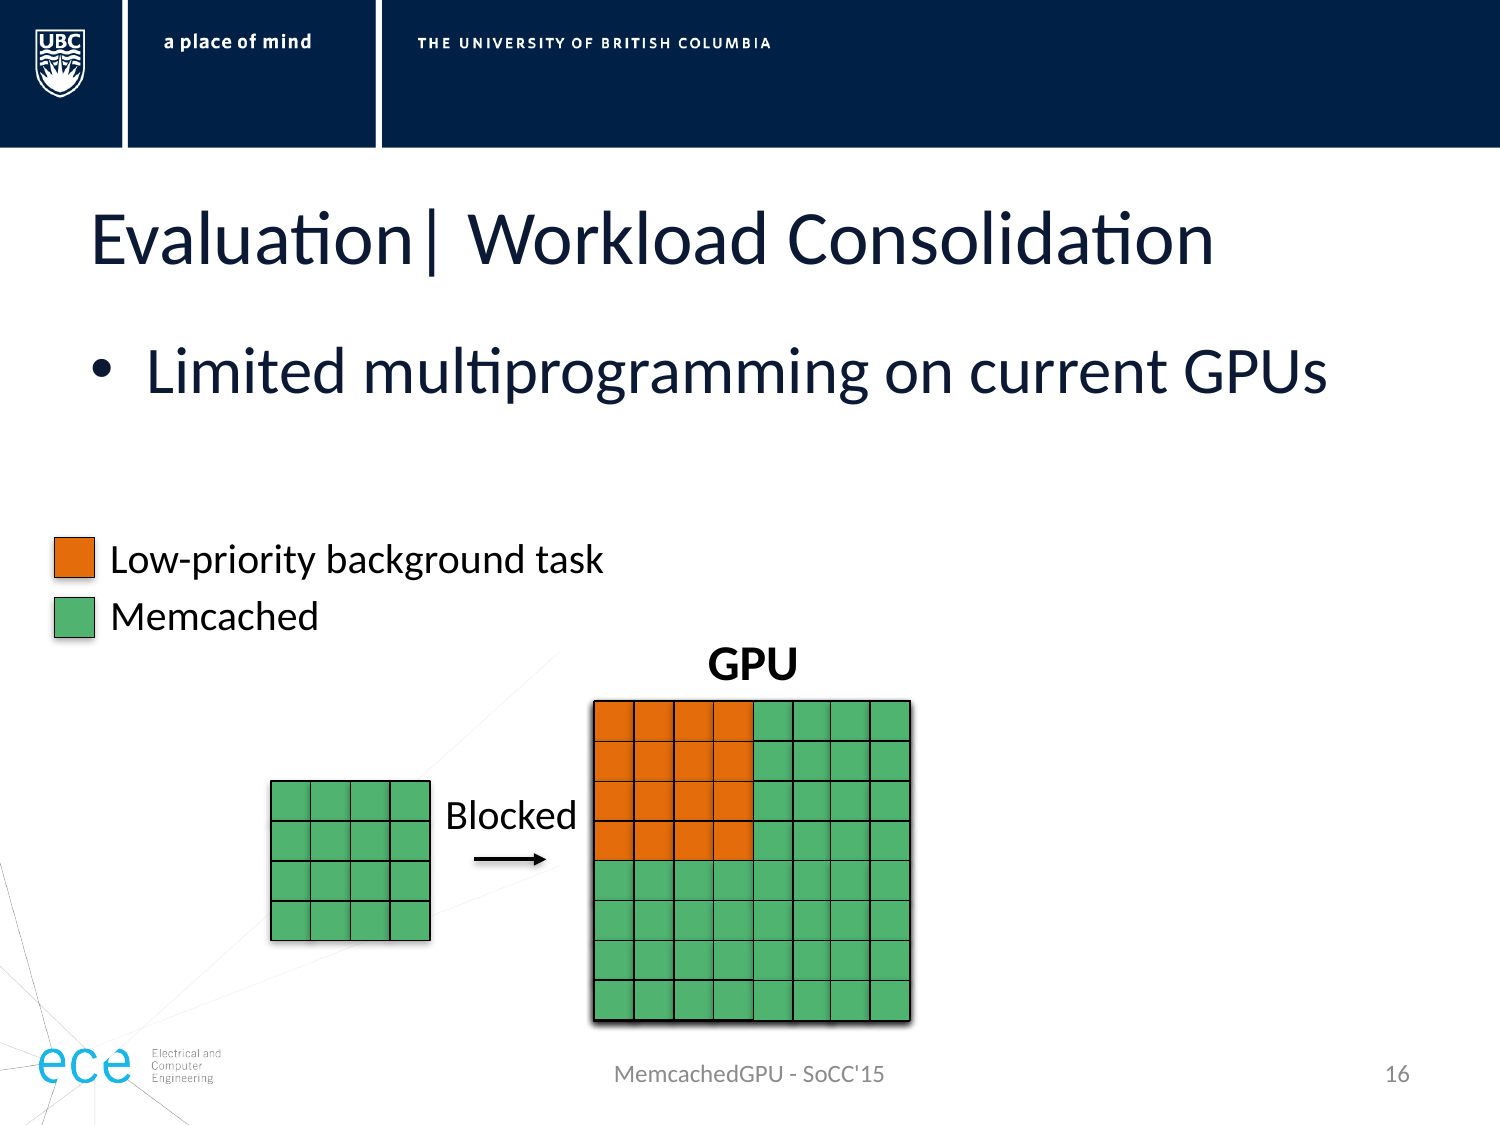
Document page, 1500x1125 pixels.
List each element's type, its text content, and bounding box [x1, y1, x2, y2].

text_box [753, 860, 910, 1021]
picture [0, 0, 1500, 148]
text_box Blocked [431, 780, 587, 846]
picture [0, 335, 560, 1125]
slide_number 15 [1328, 1042, 1425, 1103]
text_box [593, 701, 751, 860]
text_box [593, 860, 748, 1021]
text_box Memcached [95, 581, 626, 647]
text_box [54, 537, 95, 578]
list Limited multiprogramming on current GPUs [75, 319, 1445, 445]
text_box GPU [693, 623, 814, 698]
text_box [270, 780, 431, 941]
title Evaluation| Workload Consolidation [75, 147, 1425, 319]
footer MemcachedGPU - SoCC'15 [512, 1042, 988, 1103]
text_box [54, 597, 95, 638]
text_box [753, 700, 911, 860]
text_box Low-priority background task [95, 523, 626, 581]
